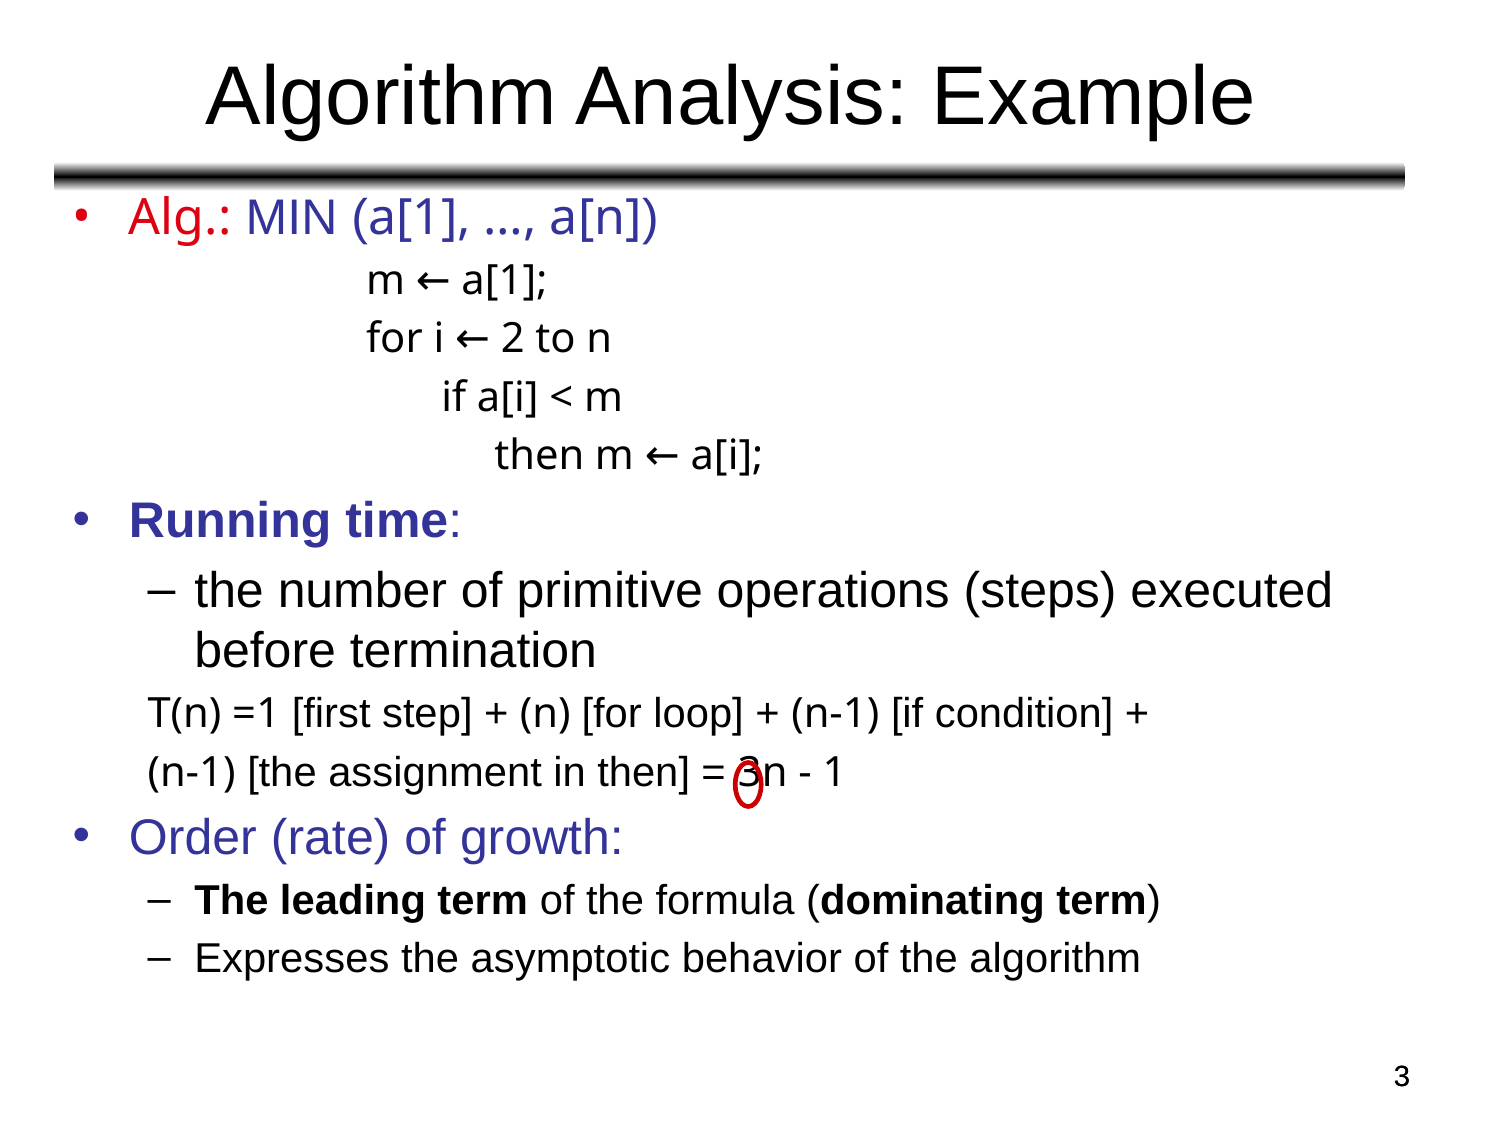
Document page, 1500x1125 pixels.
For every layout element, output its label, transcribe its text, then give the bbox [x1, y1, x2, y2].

list Alg.: MIN (a[1], …, a[n]) m ← a[1]; for i ← 2 to n if a[i] < m then m ← a[i]; Running time: the number of primitive operations (steps) executed before termination T(n) =1 [first step] + (n) [for loop] + (n-1) [if condition] + (n-1) [the assignment in then] = 3n - 1 Order (rate) of growth: The leading term of the formula (dominating term) Expresses the asymptotic behavior of the algorithm [57, 177, 1408, 1076]
slide_number ‹#› [1074, 1049, 1425, 1103]
title Algorithm Analysis: Example [55, 16, 1406, 166]
text_box [735, 762, 762, 807]
